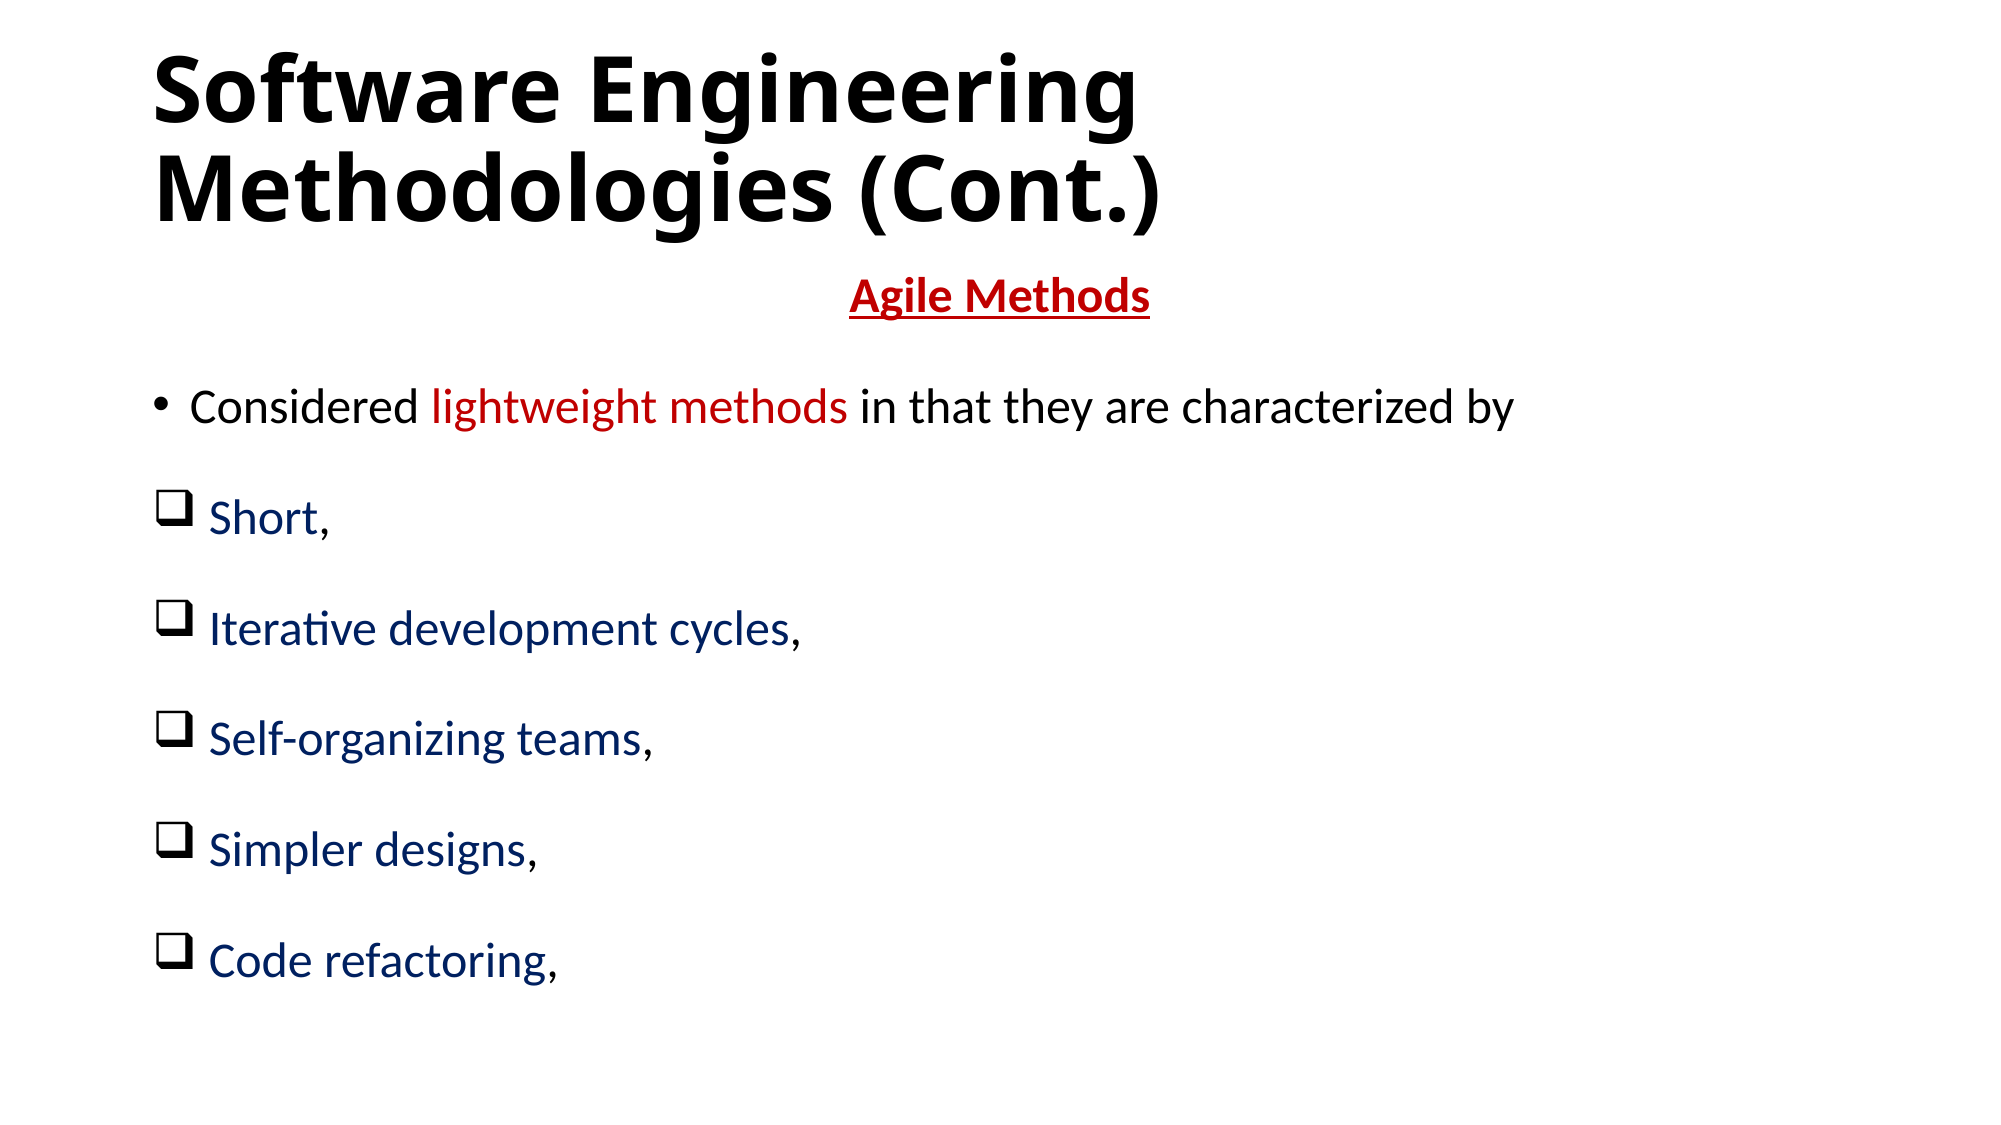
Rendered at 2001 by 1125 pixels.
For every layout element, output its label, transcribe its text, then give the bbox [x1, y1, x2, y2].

title Software Engineering Methodologies (Cont.) [137, 59, 1863, 224]
list Agile Methods Considered lightweight methods in that they are characterized by Short, Iterative development cycles, Self-organizing teams, Simpler designs, Code refactoring, [137, 224, 1863, 993]
